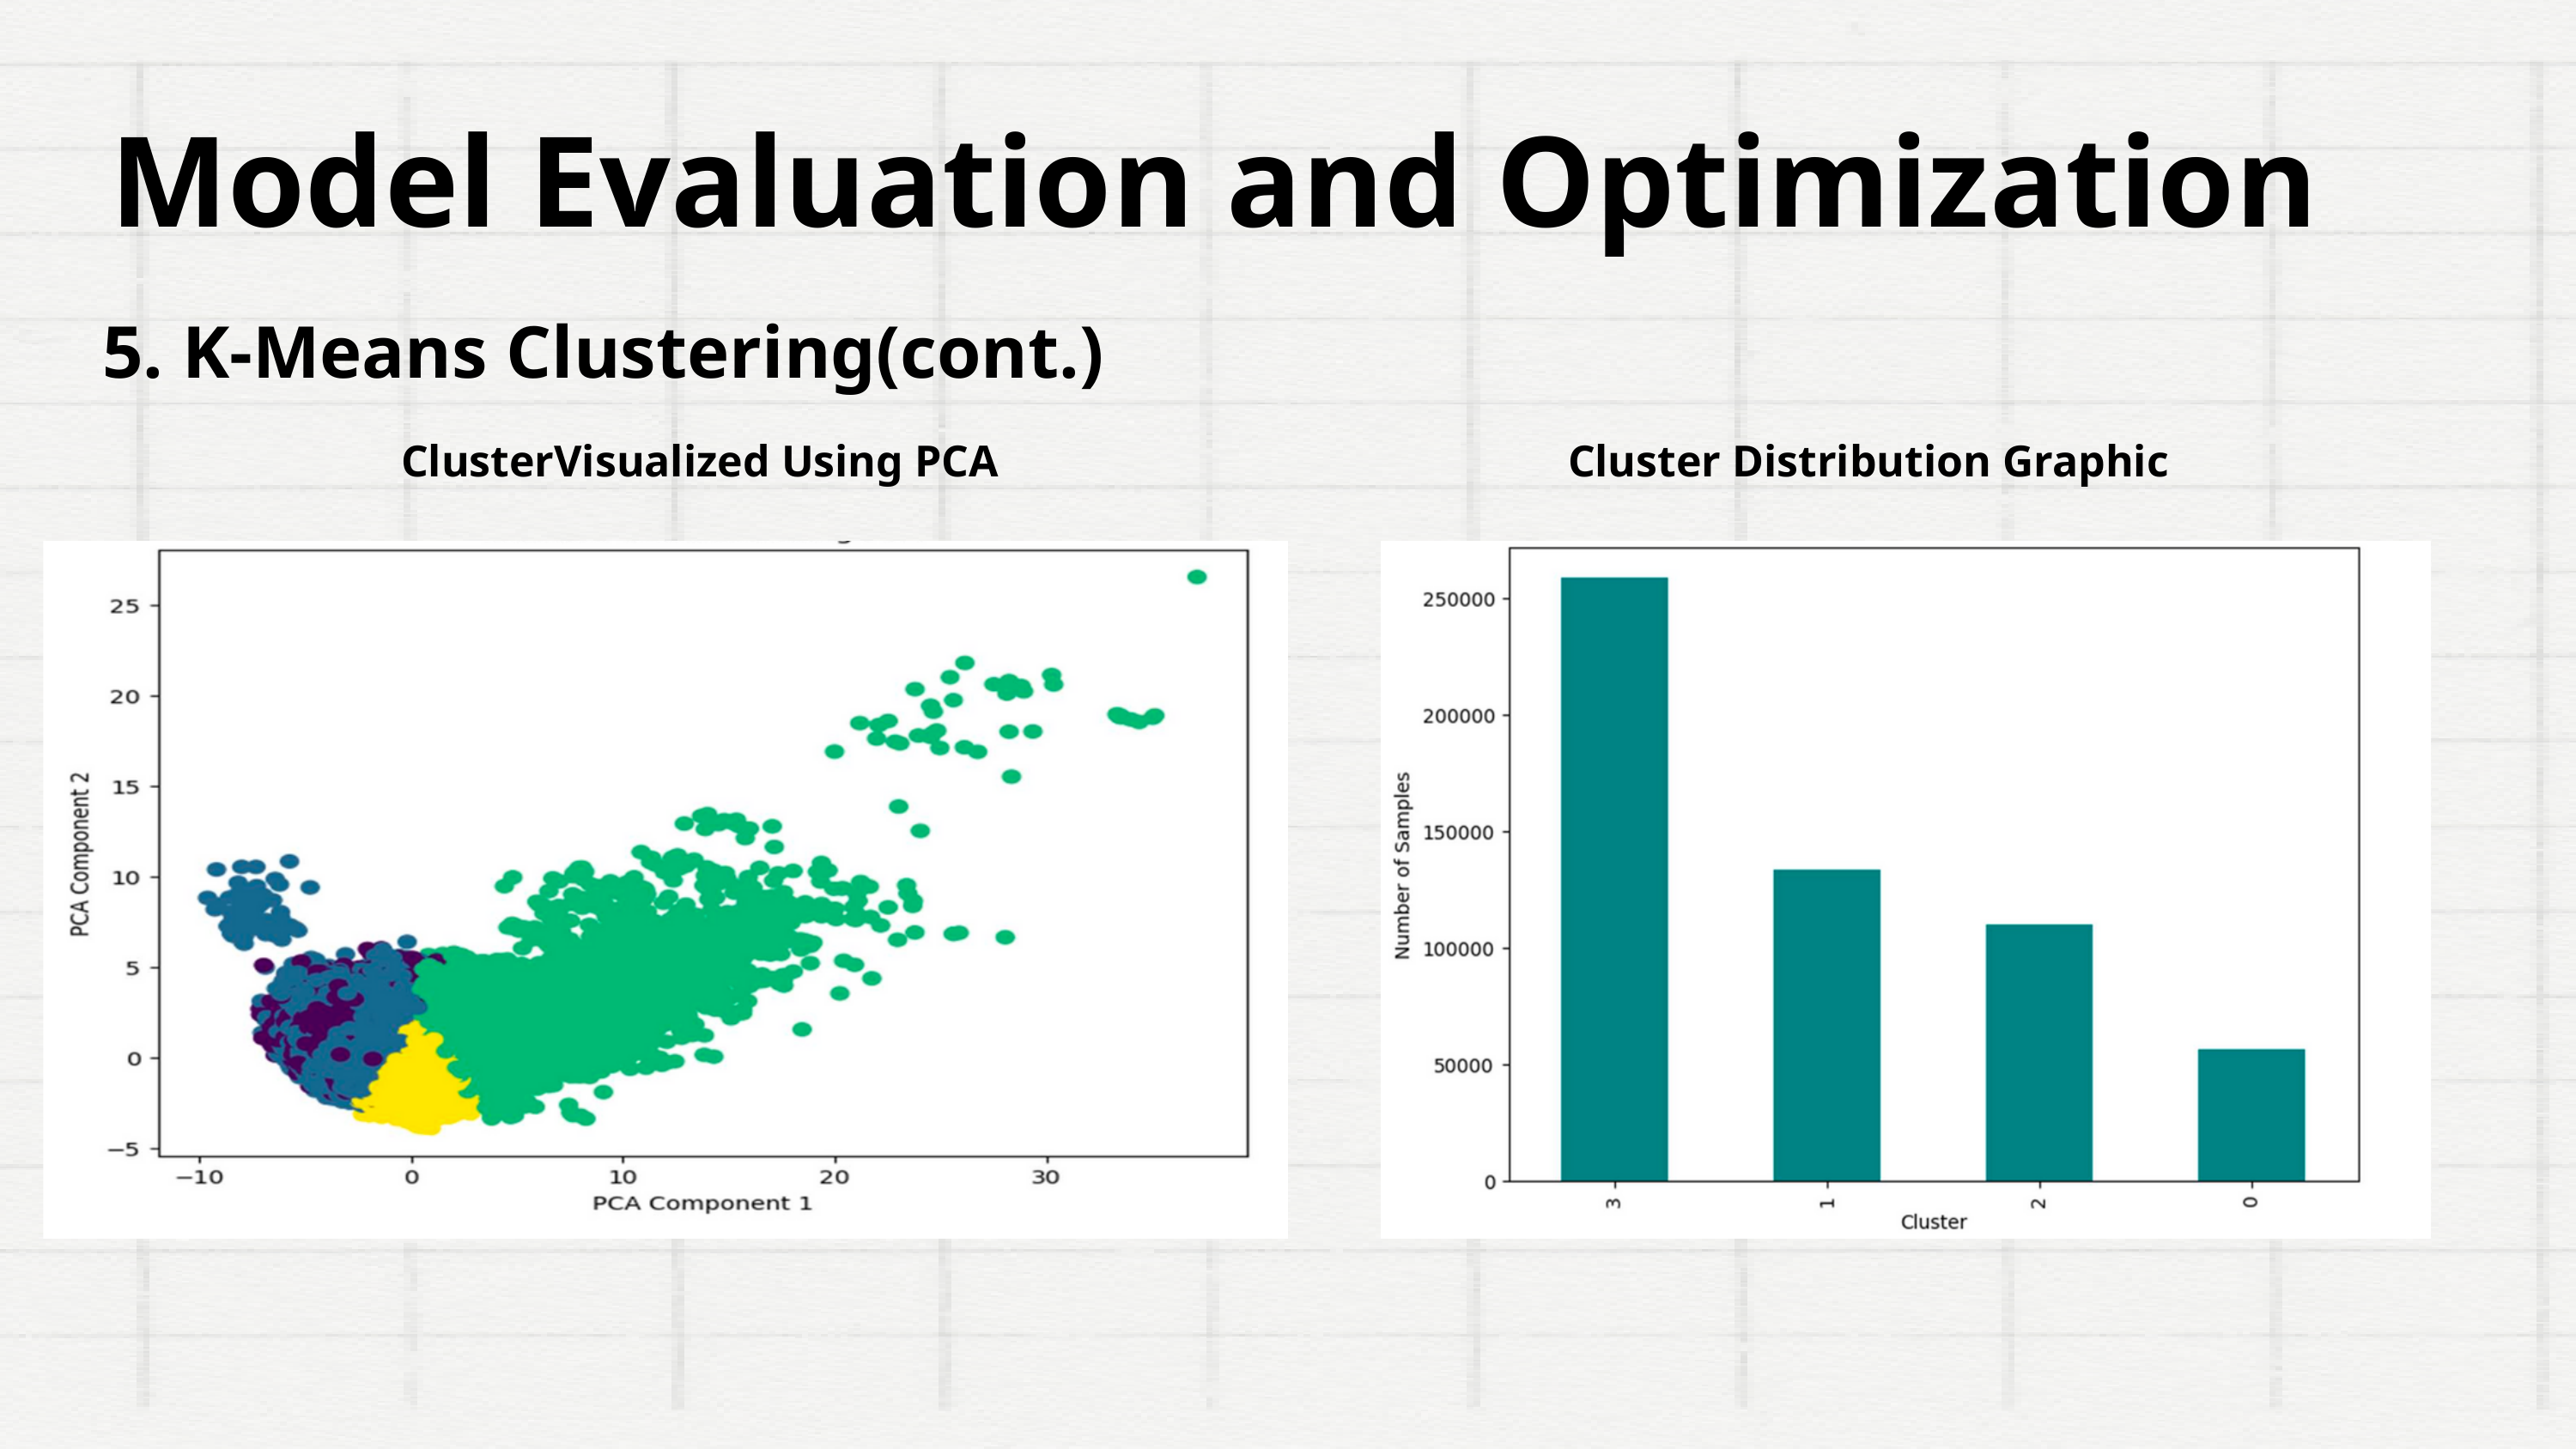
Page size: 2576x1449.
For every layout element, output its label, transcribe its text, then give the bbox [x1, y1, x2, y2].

text_box [1381, 541, 2432, 1239]
text_box 5. K-Means Clustering(cont.) [102, 292, 1288, 392]
text_box [0, 0, 2576, 1449]
text_box ClusterVisualized Using PCA [401, 425, 1075, 546]
text_box Cluster Distribution Graphic [1568, 425, 2225, 546]
text_box Model Evaluation and Optimization [110, 130, 2466, 252]
text_box [43, 541, 1289, 1239]
